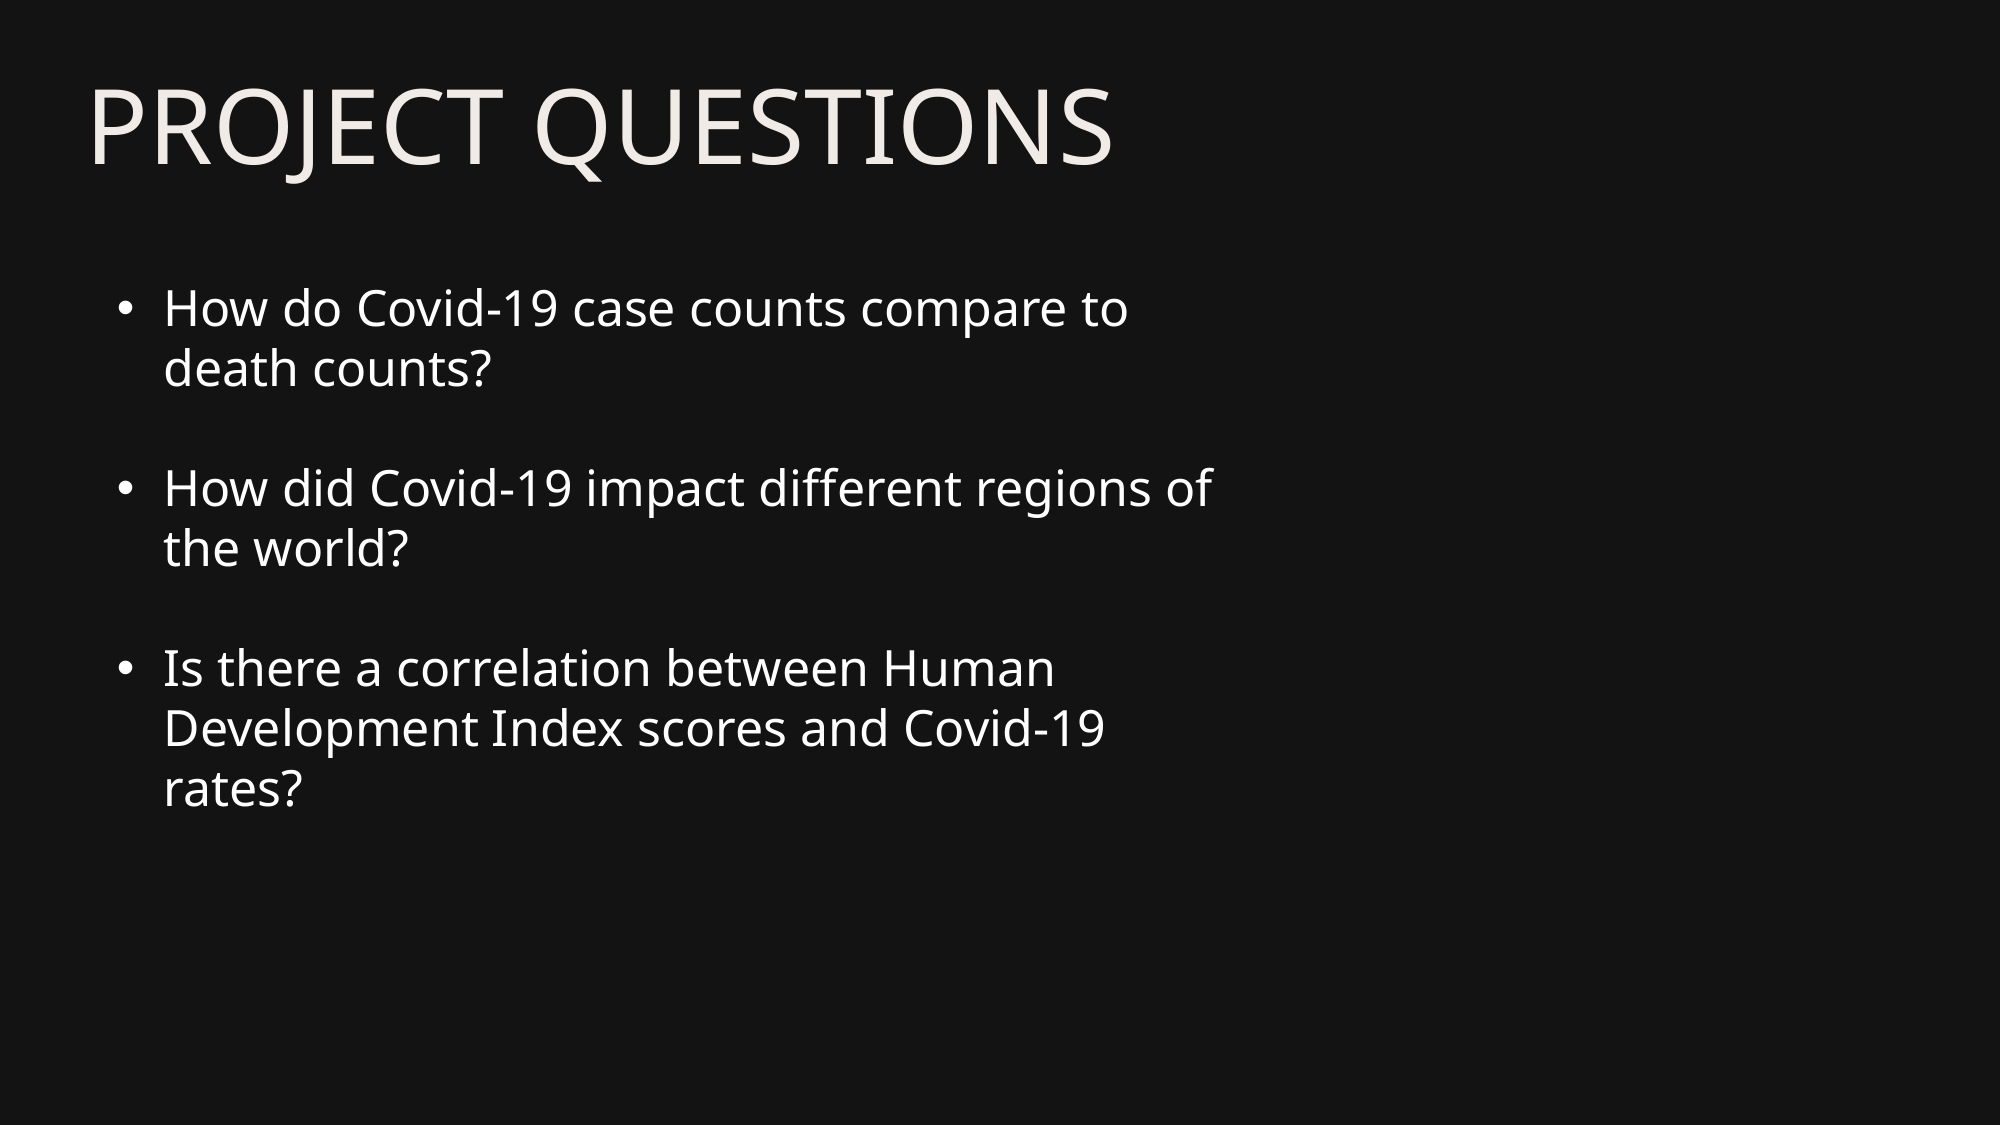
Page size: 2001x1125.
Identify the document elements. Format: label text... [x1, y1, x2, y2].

title Project questions [70, 67, 1967, 207]
text_box How do Covid-19 case counts compare to death counts? How did Covid-19 impact different regions of the world? Is there a correlation between Human Development Index scores and Covid-19 rates? [102, 269, 1230, 825]
